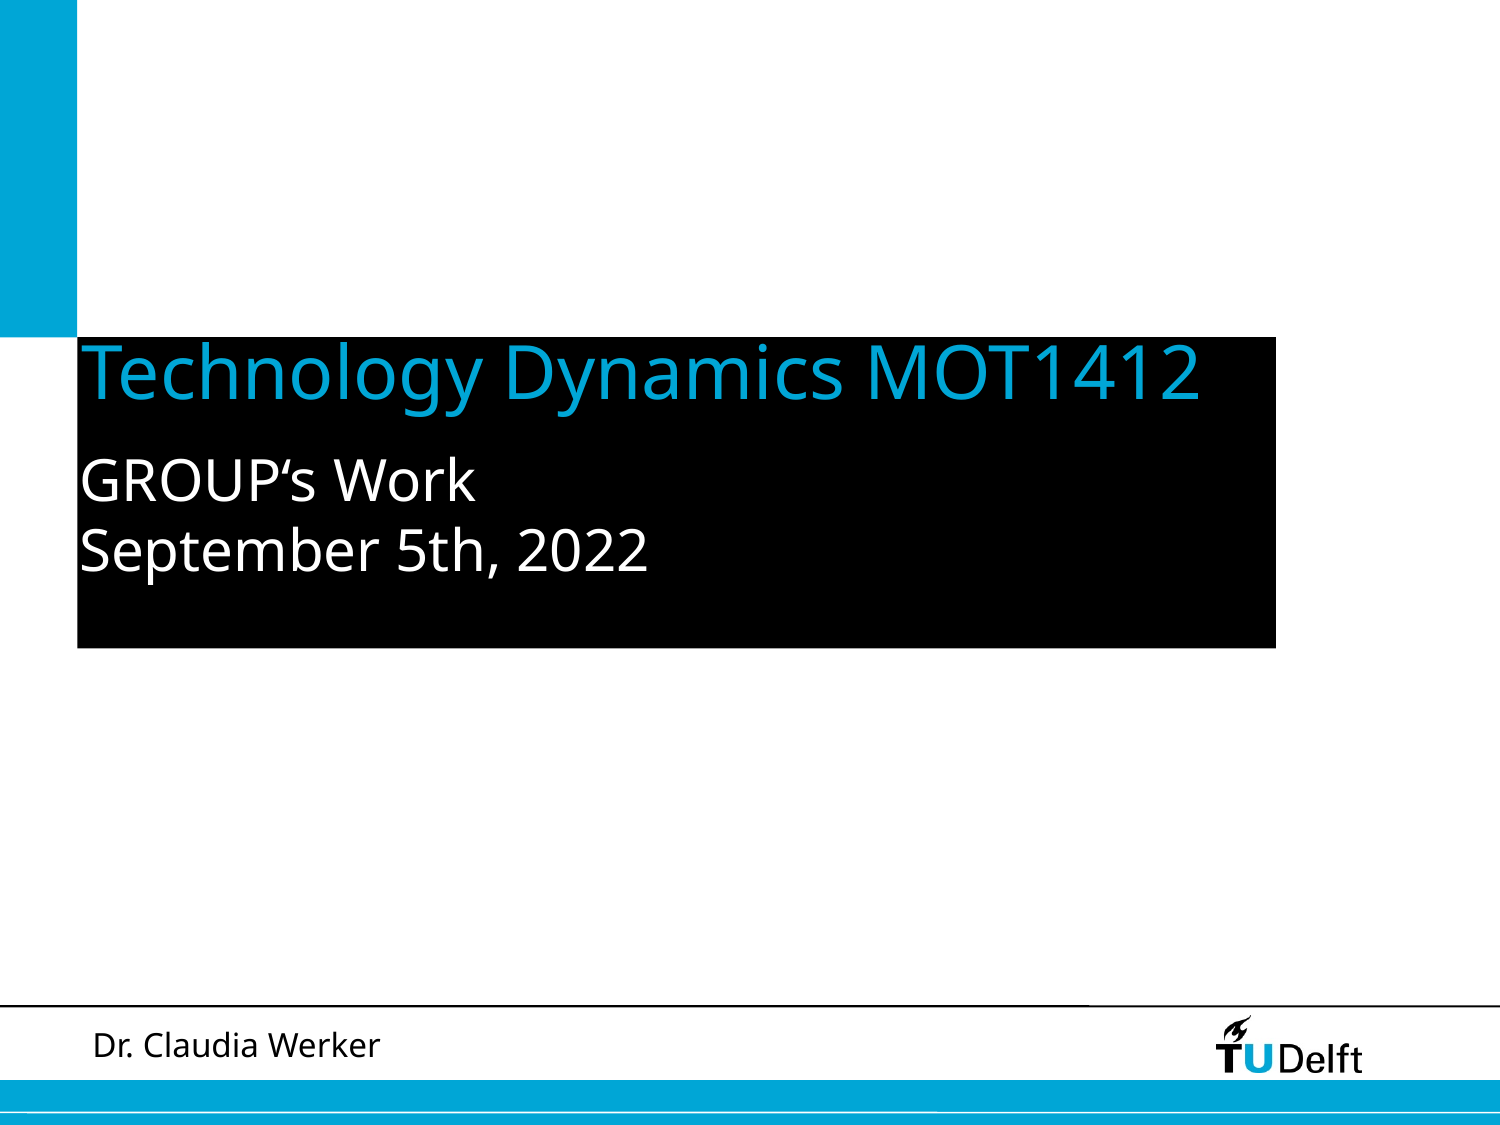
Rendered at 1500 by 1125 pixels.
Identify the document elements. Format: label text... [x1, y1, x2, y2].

subtitle Technology Dynamics MOT1412 [81, 362, 1500, 430]
picture [1216, 1015, 1362, 1073]
title GROUP‘s Work September 5th, 2022 [79, 442, 1195, 549]
